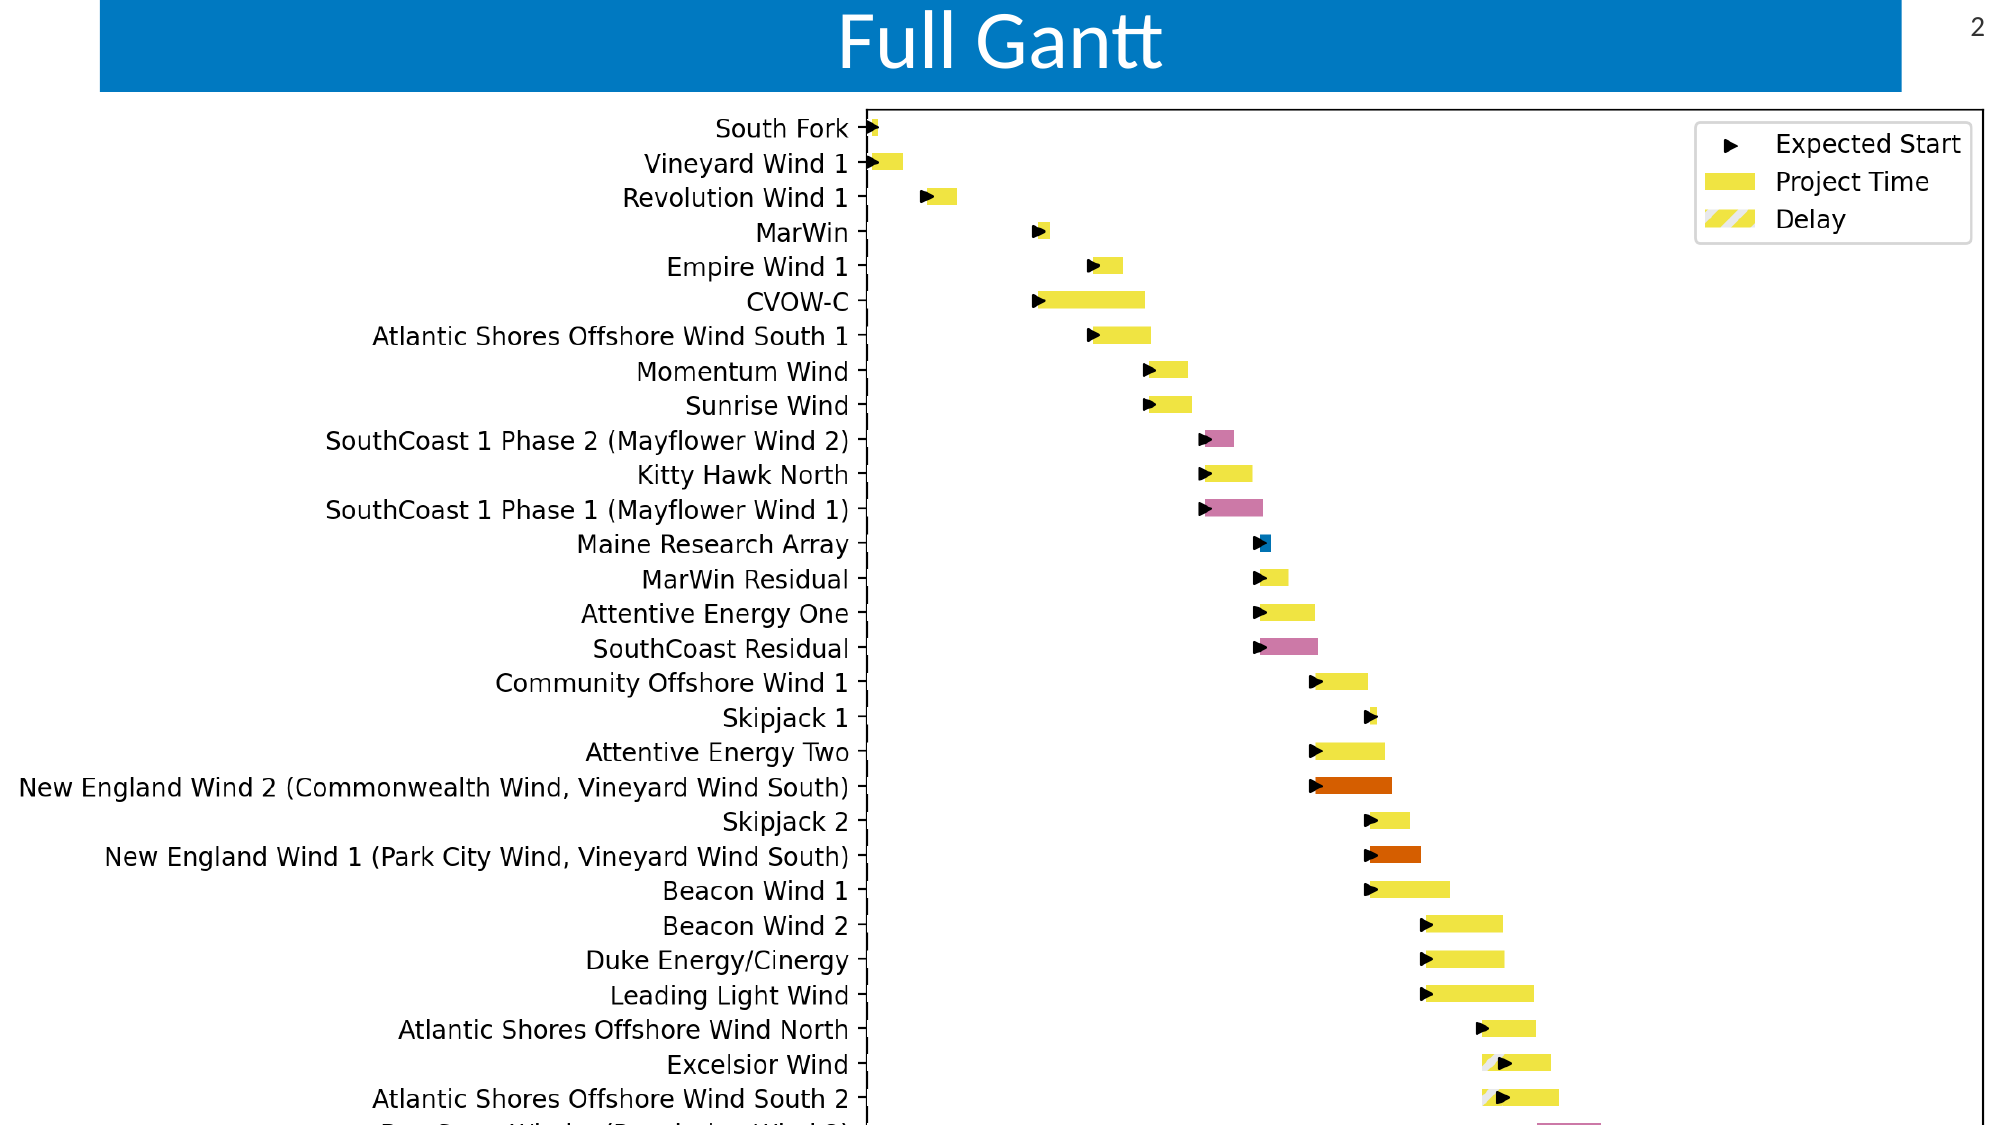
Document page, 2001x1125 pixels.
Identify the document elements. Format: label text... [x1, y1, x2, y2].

picture [0, 92, 2000, 1125]
title Full Gantt [99, 0, 1902, 90]
